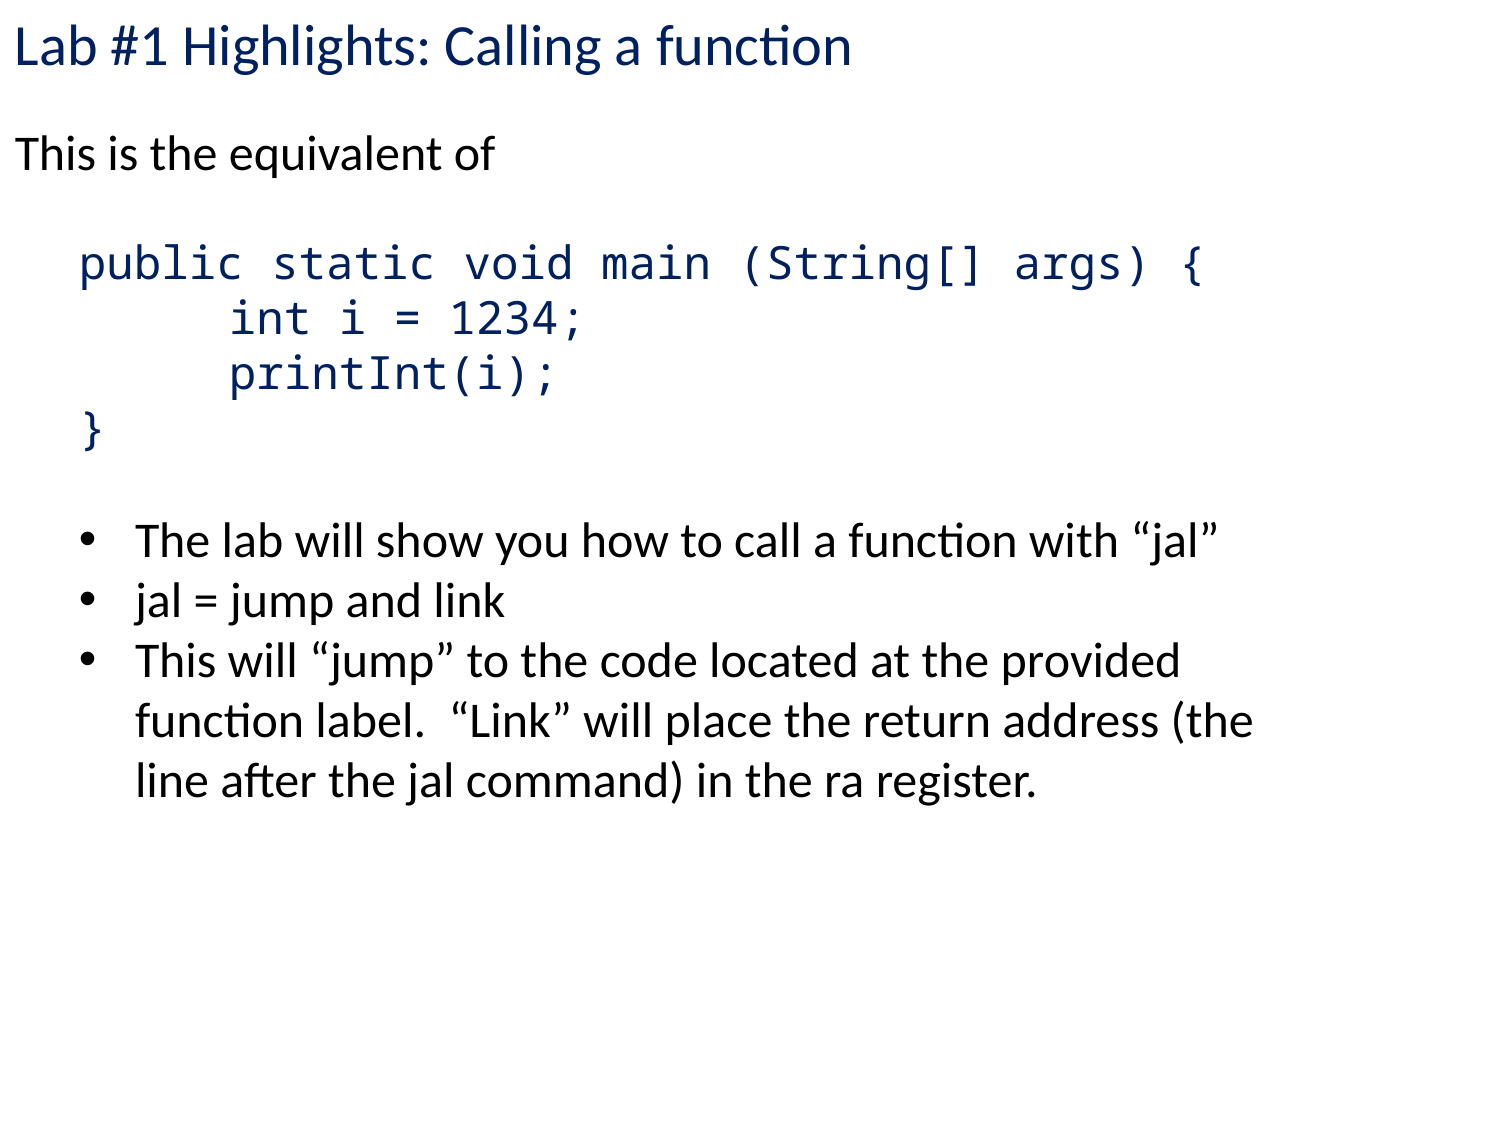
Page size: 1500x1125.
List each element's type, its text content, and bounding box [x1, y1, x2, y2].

text_box This is the equivalent of [0, 112, 1255, 288]
text_box public static void main (String[] args) { int i = 1234; printInt(i); } [64, 225, 1345, 461]
text_box The lab will show you how to call a function with “jal” jal = jump and link This will “jump” to the code located at the provided function label. “Link” will place the return address (the line after the jal command) in the ra register. [64, 500, 1319, 816]
text_box Lab #1 Highlights: Calling a function [0, 0, 1486, 85]
